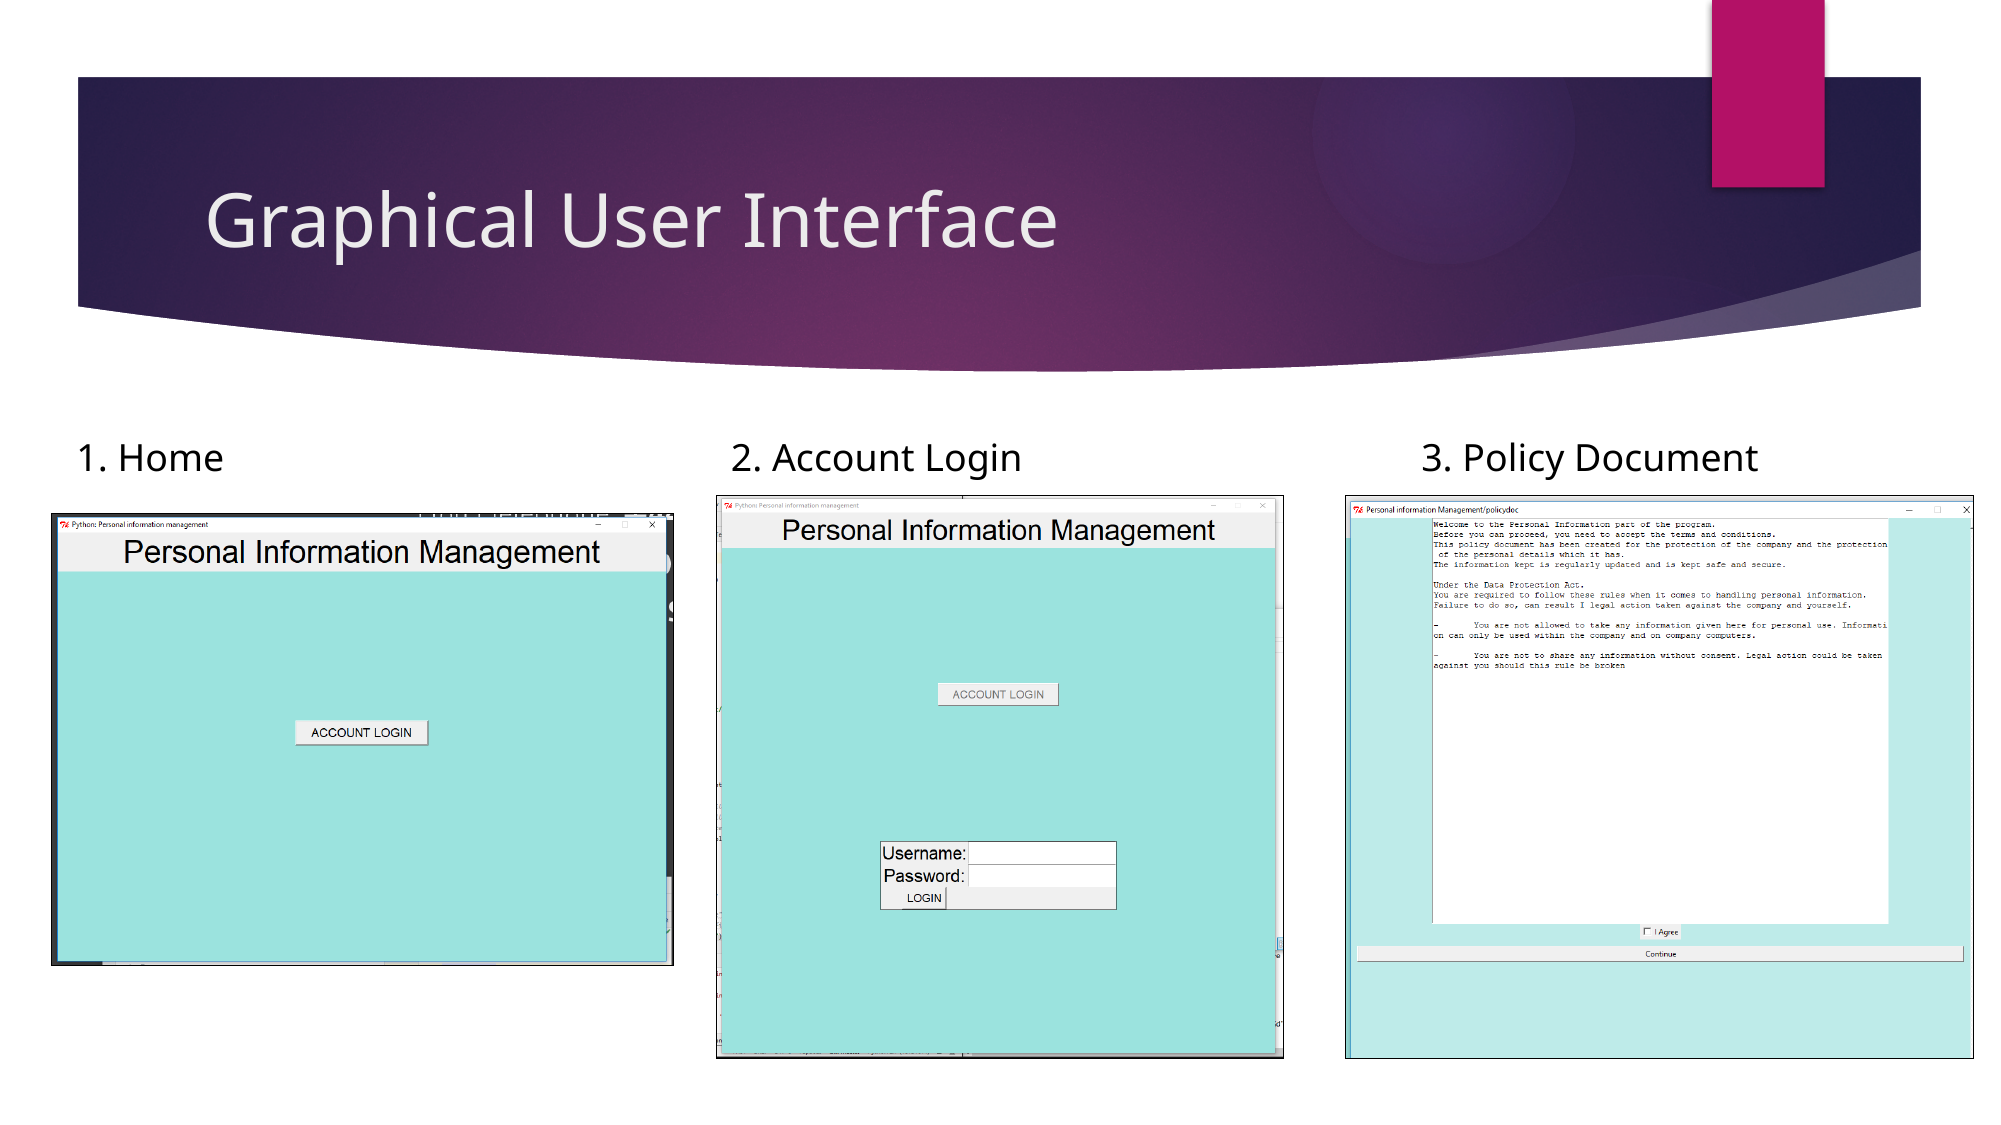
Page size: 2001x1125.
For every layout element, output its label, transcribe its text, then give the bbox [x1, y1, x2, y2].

text_box 2. Account Login [716, 427, 1221, 487]
text_box 3. Policy Document [1406, 427, 1775, 487]
picture [715, 495, 1285, 1059]
title Graphical User Interface [189, 159, 1627, 276]
picture [50, 513, 674, 966]
text_box 1. Home [61, 427, 261, 487]
picture [1345, 495, 1975, 1059]
